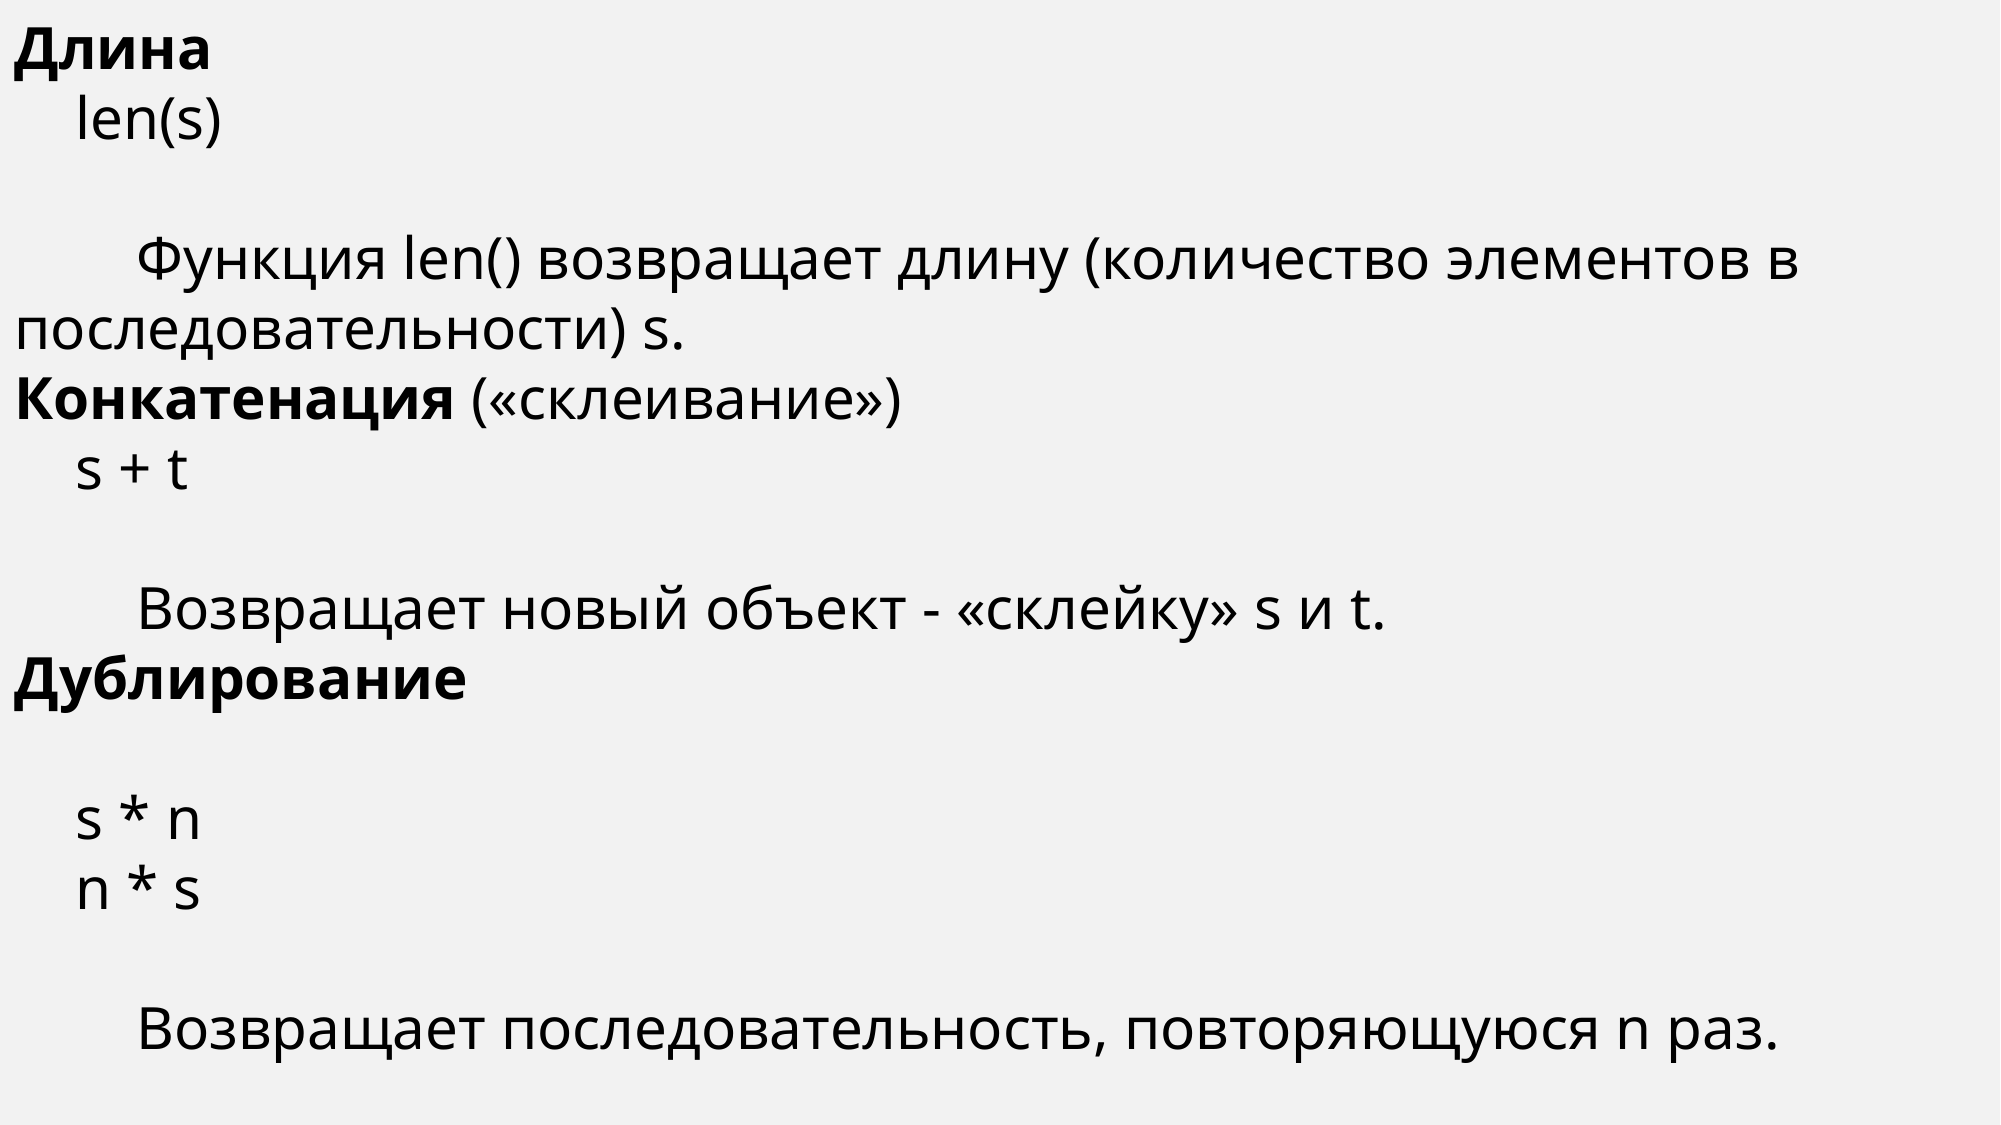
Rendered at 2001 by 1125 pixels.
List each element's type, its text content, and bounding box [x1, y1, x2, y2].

text_box Длина len(s) Функция len() возвращает длину (количество элементов в последовательности) s. Конкатенация («склеивание») s + t Возвращает новый объект - «склейку» s и t. Дублирование s * n n * s Возвращает последовательность, повторяющуюся n раз. [0, 4, 1980, 1125]
